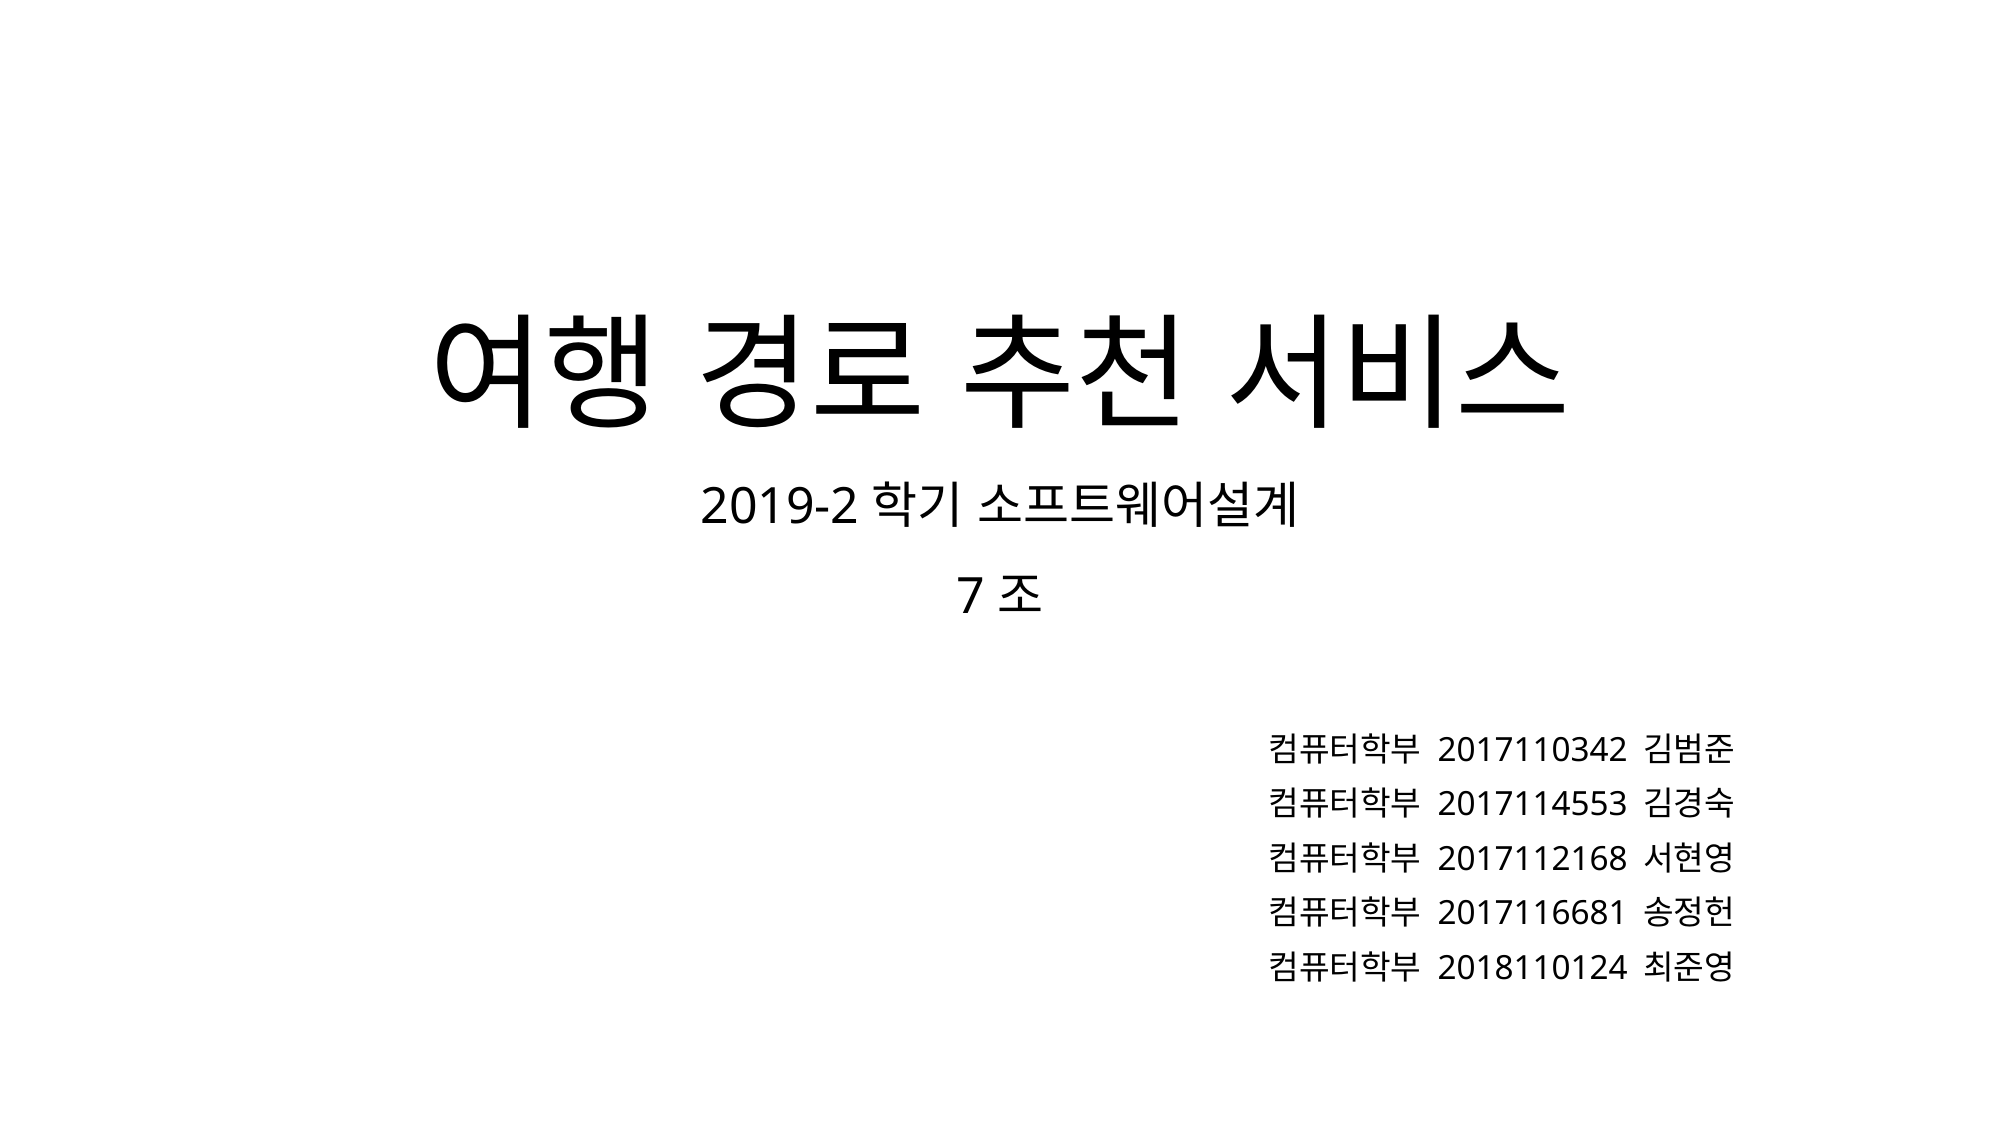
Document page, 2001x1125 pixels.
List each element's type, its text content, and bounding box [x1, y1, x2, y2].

title 여행 경로 추천 서비스 2019-2학기 소프트웨어설계 7조 [249, 207, 1750, 636]
subtitle 컴퓨터학부 2017110342 김범준 컴퓨터학부 2017114553 김경숙 컴퓨터학부 2017112168 서현영 컴퓨터학부 2017116681 송정헌 컴퓨터학부 2018110124 최준영 [249, 723, 1750, 996]
